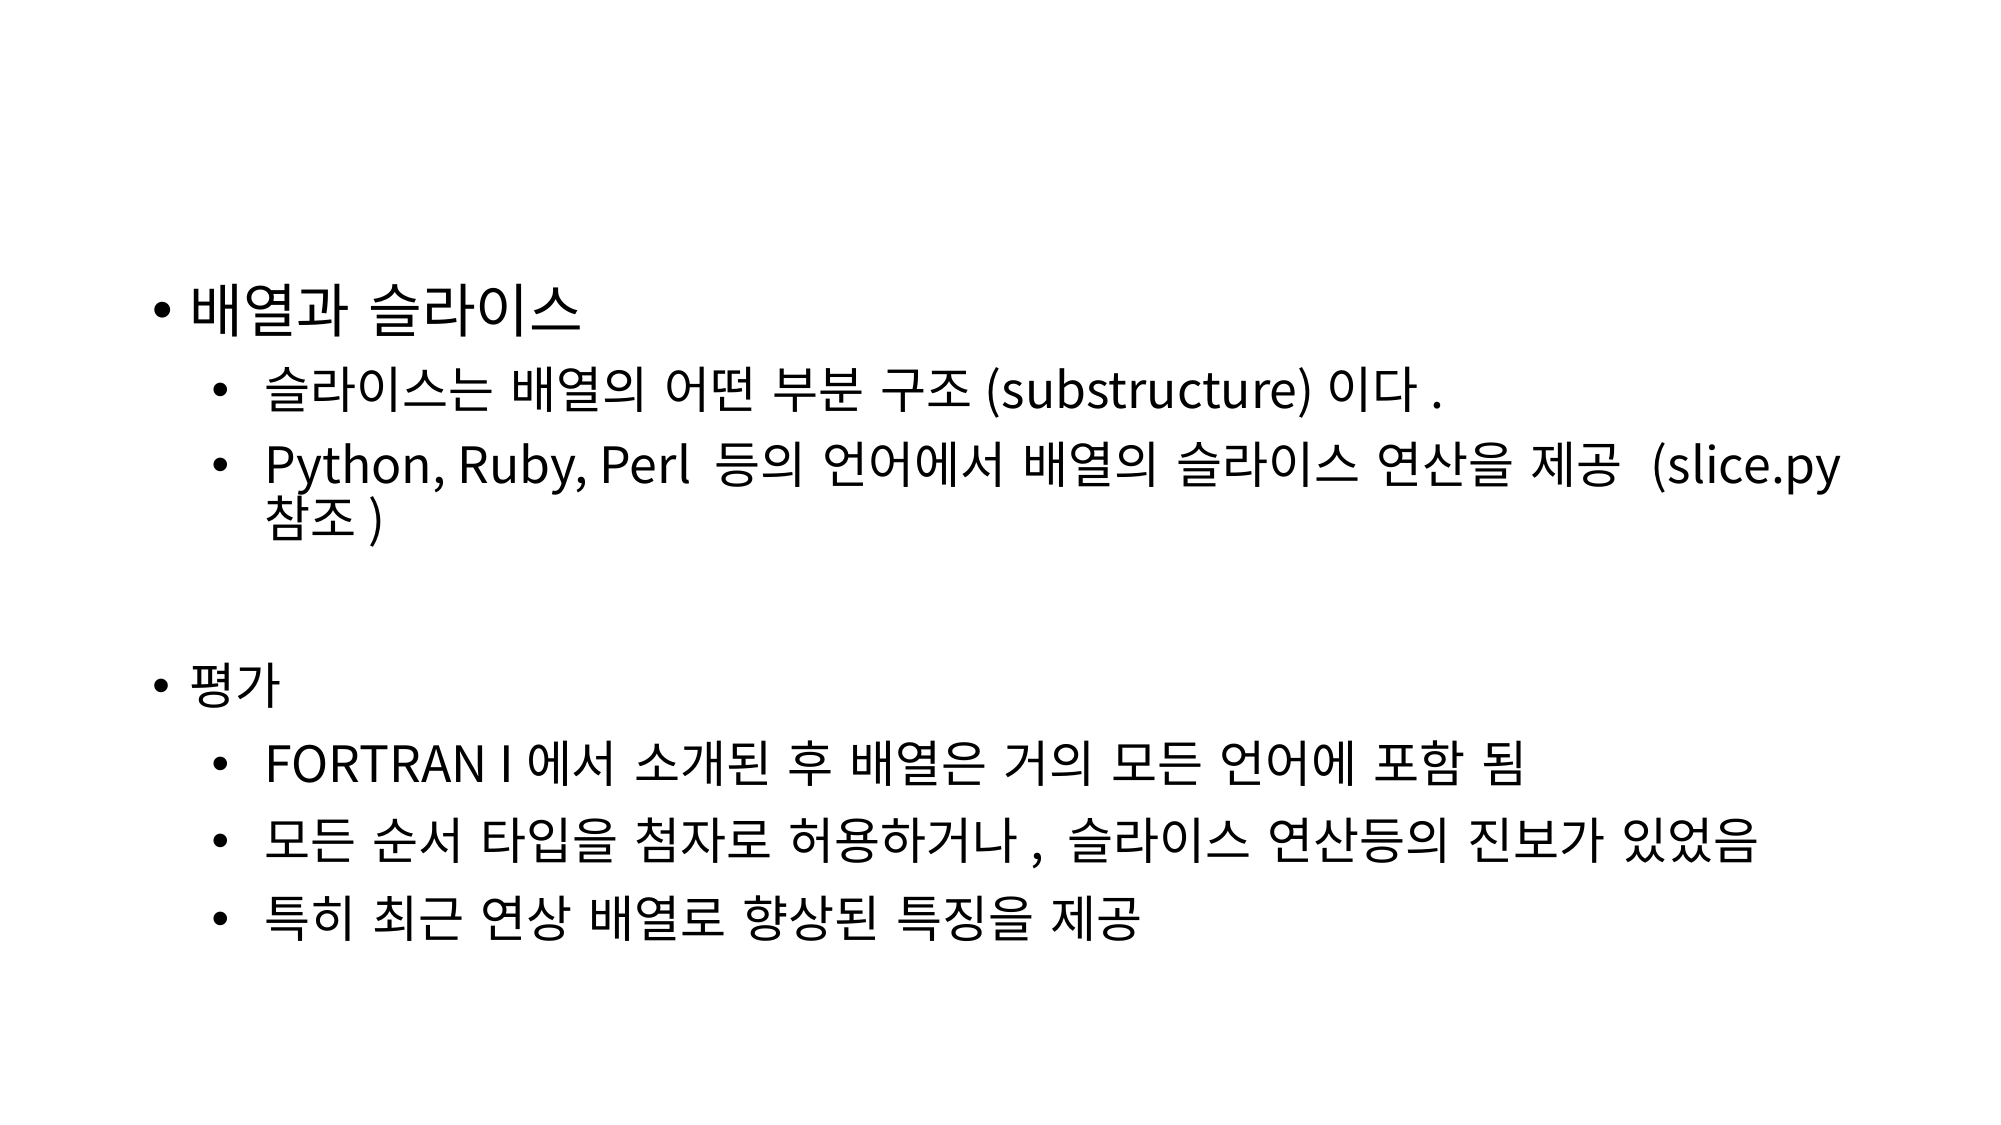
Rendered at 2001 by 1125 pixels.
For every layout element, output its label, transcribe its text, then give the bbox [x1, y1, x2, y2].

list 배열과 슬라이스 슬라이스는 배열의 어떤 부분 구조(substructure)이다. Python, Ruby, Perl 등의 언어에서 배열의 슬라이스 연산을 제공 (slice.py 참조) 평가 FORTRAN I에서 소개된 후 배열은 거의 모든 언어에 포함 됨 모든 순서 타입을 첨자로 허용하거나, 슬라이스 연산등의 진보가 있었음 특히 최근 연상 배열로 향상된 특징을 제공 [137, 274, 1863, 1085]
